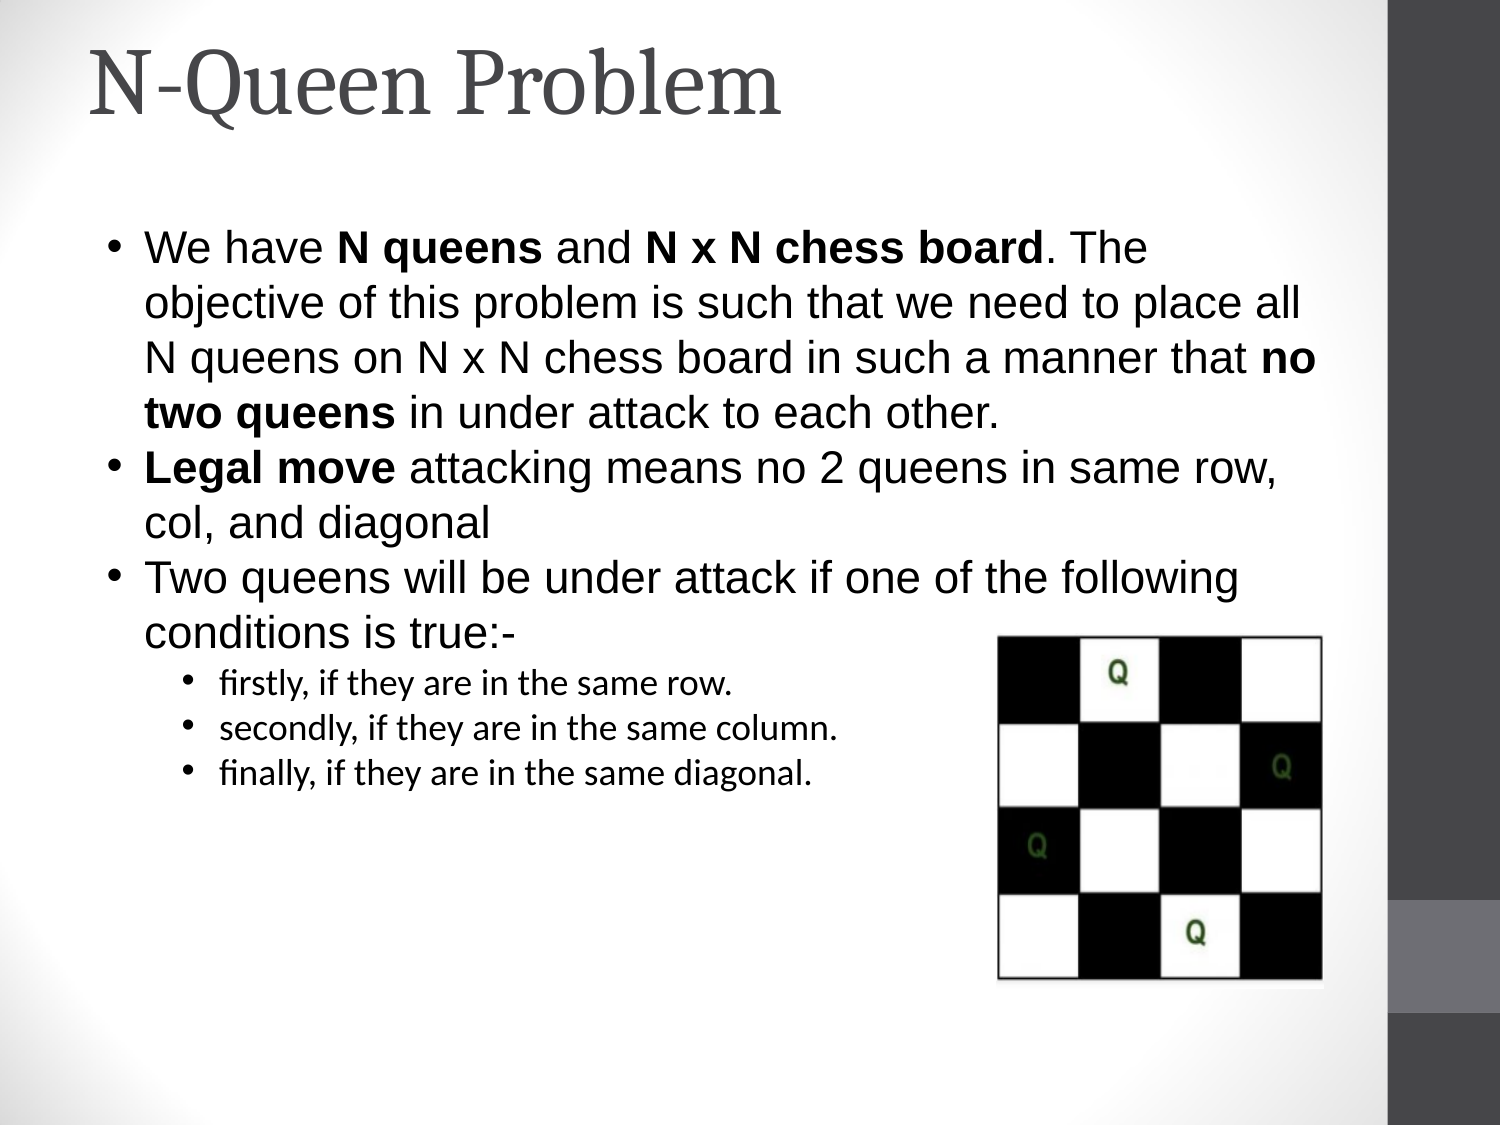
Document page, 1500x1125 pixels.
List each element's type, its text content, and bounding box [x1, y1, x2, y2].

title N-Queen Problem [87, 19, 1413, 254]
list We have N queens and N x N chess board. The objective of this problem is such that we need to place all N queens on N x N chess board in such a manner that no two queens in under attack to each other. Legal move attacking means no 2 queens in same row, col, and diagonal Two queens will be under attack if one of the following conditions is true:- firstly, if they are in the same row. secondly, if they are in the same column. finally, if they are in the same diagonal. [69, 217, 1338, 1037]
picture [0, 0, 1387, 1125]
picture [996, 633, 1324, 990]
